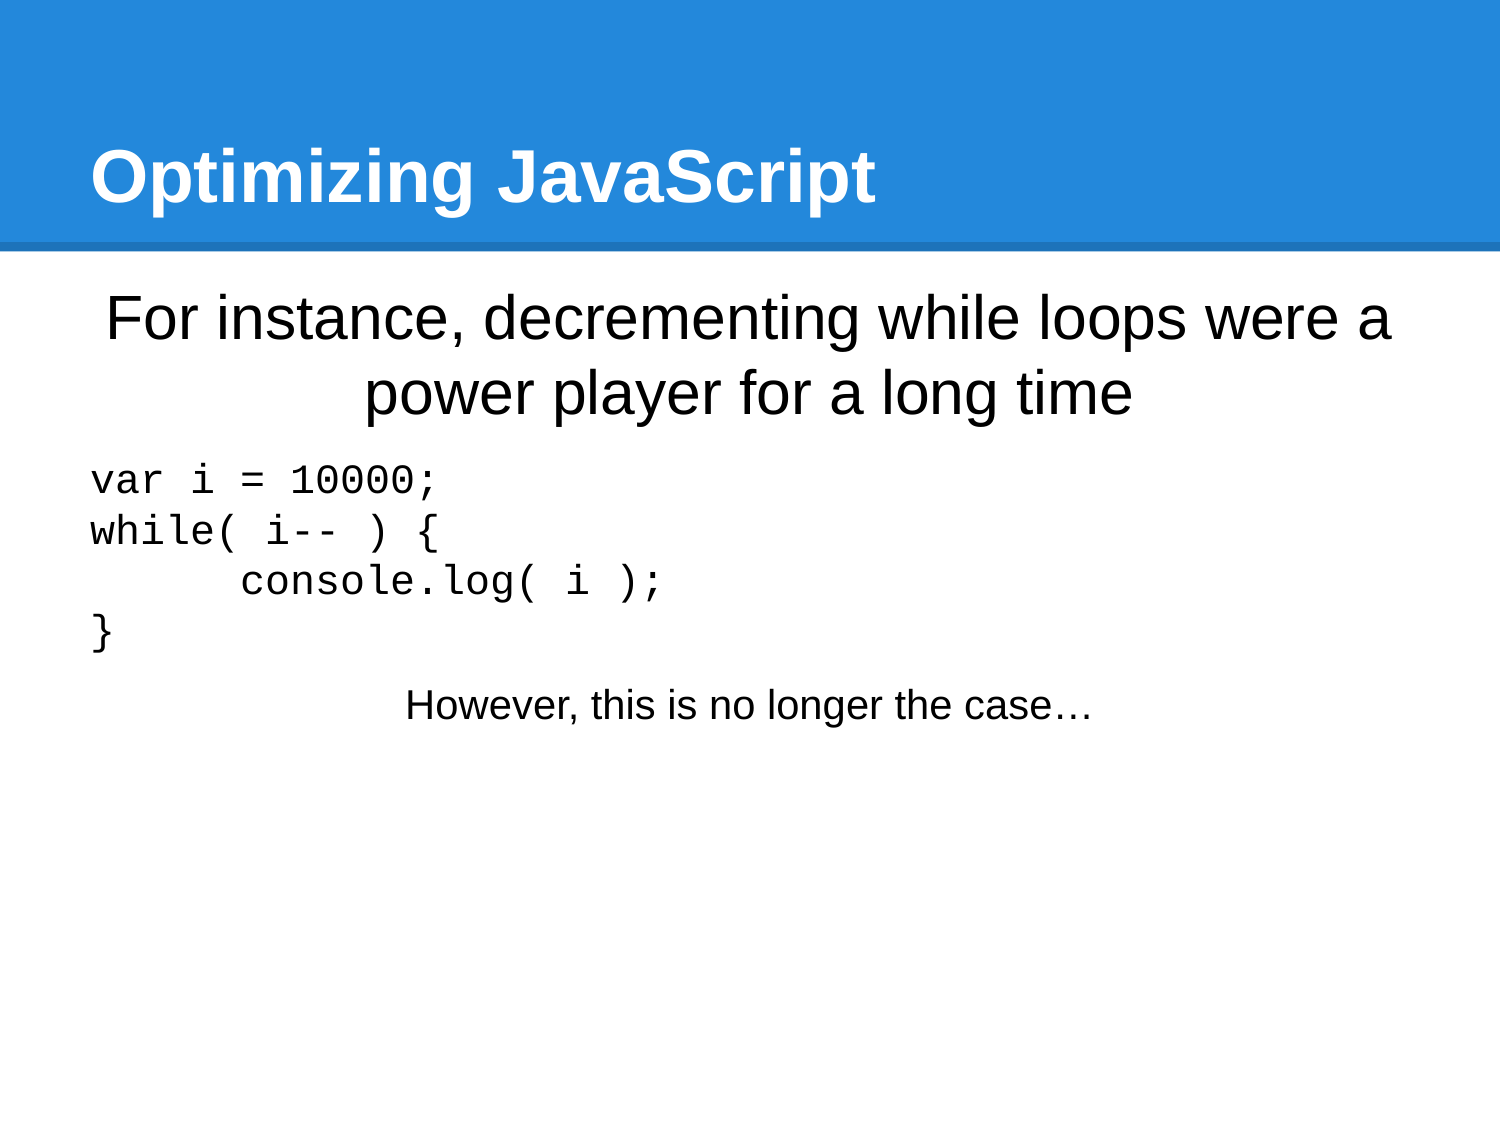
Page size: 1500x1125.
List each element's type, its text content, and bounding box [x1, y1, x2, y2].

title Optimizing JavaScript [75, 45, 1425, 233]
list For instance, decrementing while loops were a power player for a long time var i = 10000; while( i-- ) { console.log( i ); } However, this is no longer the case… [75, 262, 1425, 1078]
